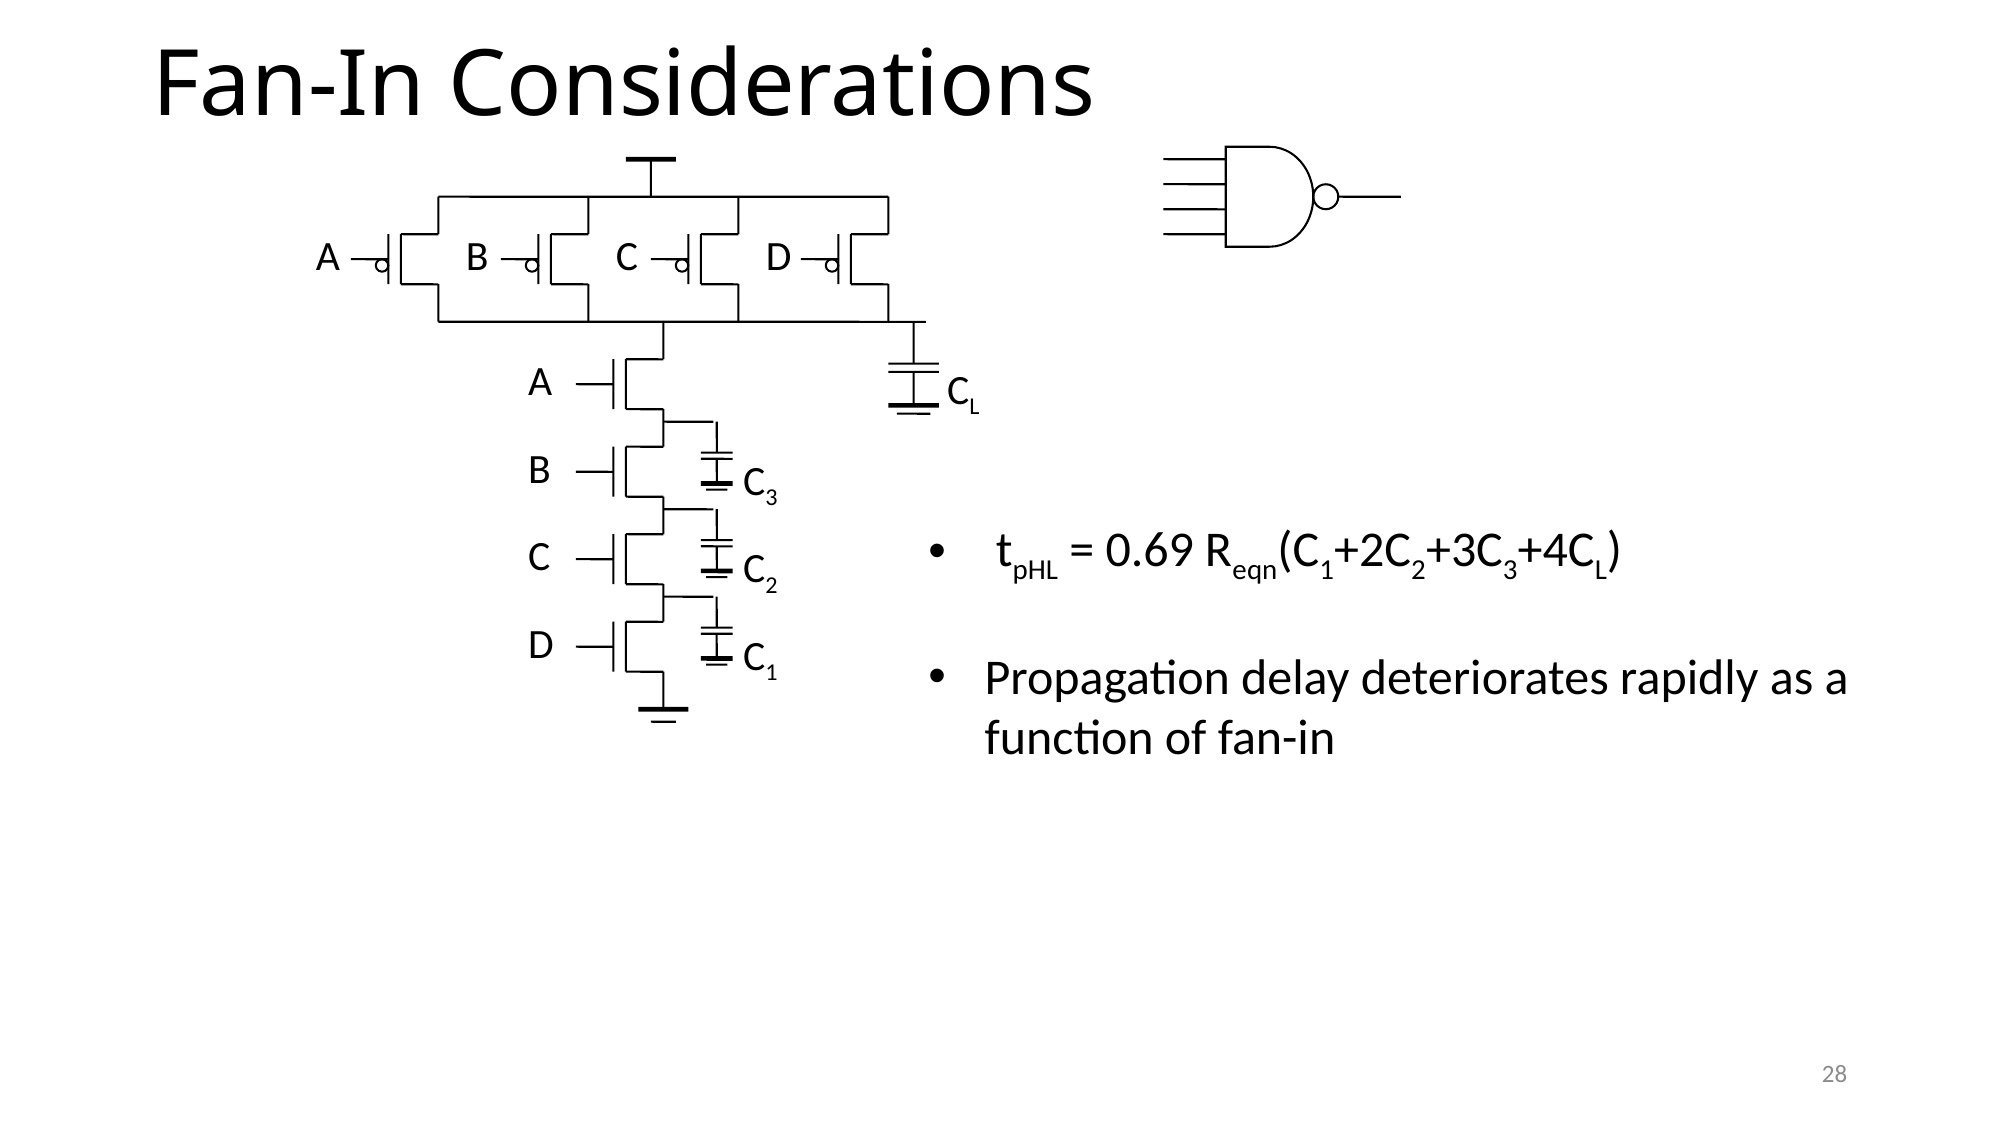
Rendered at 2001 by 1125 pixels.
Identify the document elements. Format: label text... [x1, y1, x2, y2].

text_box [625, 159, 676, 197]
slide_number 28 [1412, 1042, 1863, 1103]
title Fan-In Considerations [137, 24, 1863, 147]
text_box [575, 535, 664, 622]
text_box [575, 359, 664, 447]
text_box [750, 196, 889, 322]
text_box B [513, 434, 574, 499]
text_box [575, 622, 664, 710]
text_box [1225, 146, 1339, 247]
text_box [600, 196, 739, 322]
text_box tpHL = 0.69 Reqn(C1+2C2+3C3+4CL) Propagation delay deteriorates rapidly as a function of fan-in [913, 509, 1983, 773]
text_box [700, 509, 794, 596]
text_box D [513, 609, 574, 674]
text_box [300, 196, 439, 322]
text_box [700, 421, 794, 509]
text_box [450, 196, 589, 322]
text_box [575, 447, 664, 535]
text_box A [513, 346, 574, 412]
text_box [638, 709, 689, 722]
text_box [888, 321, 996, 421]
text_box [700, 596, 794, 687]
text_box C [513, 521, 574, 587]
